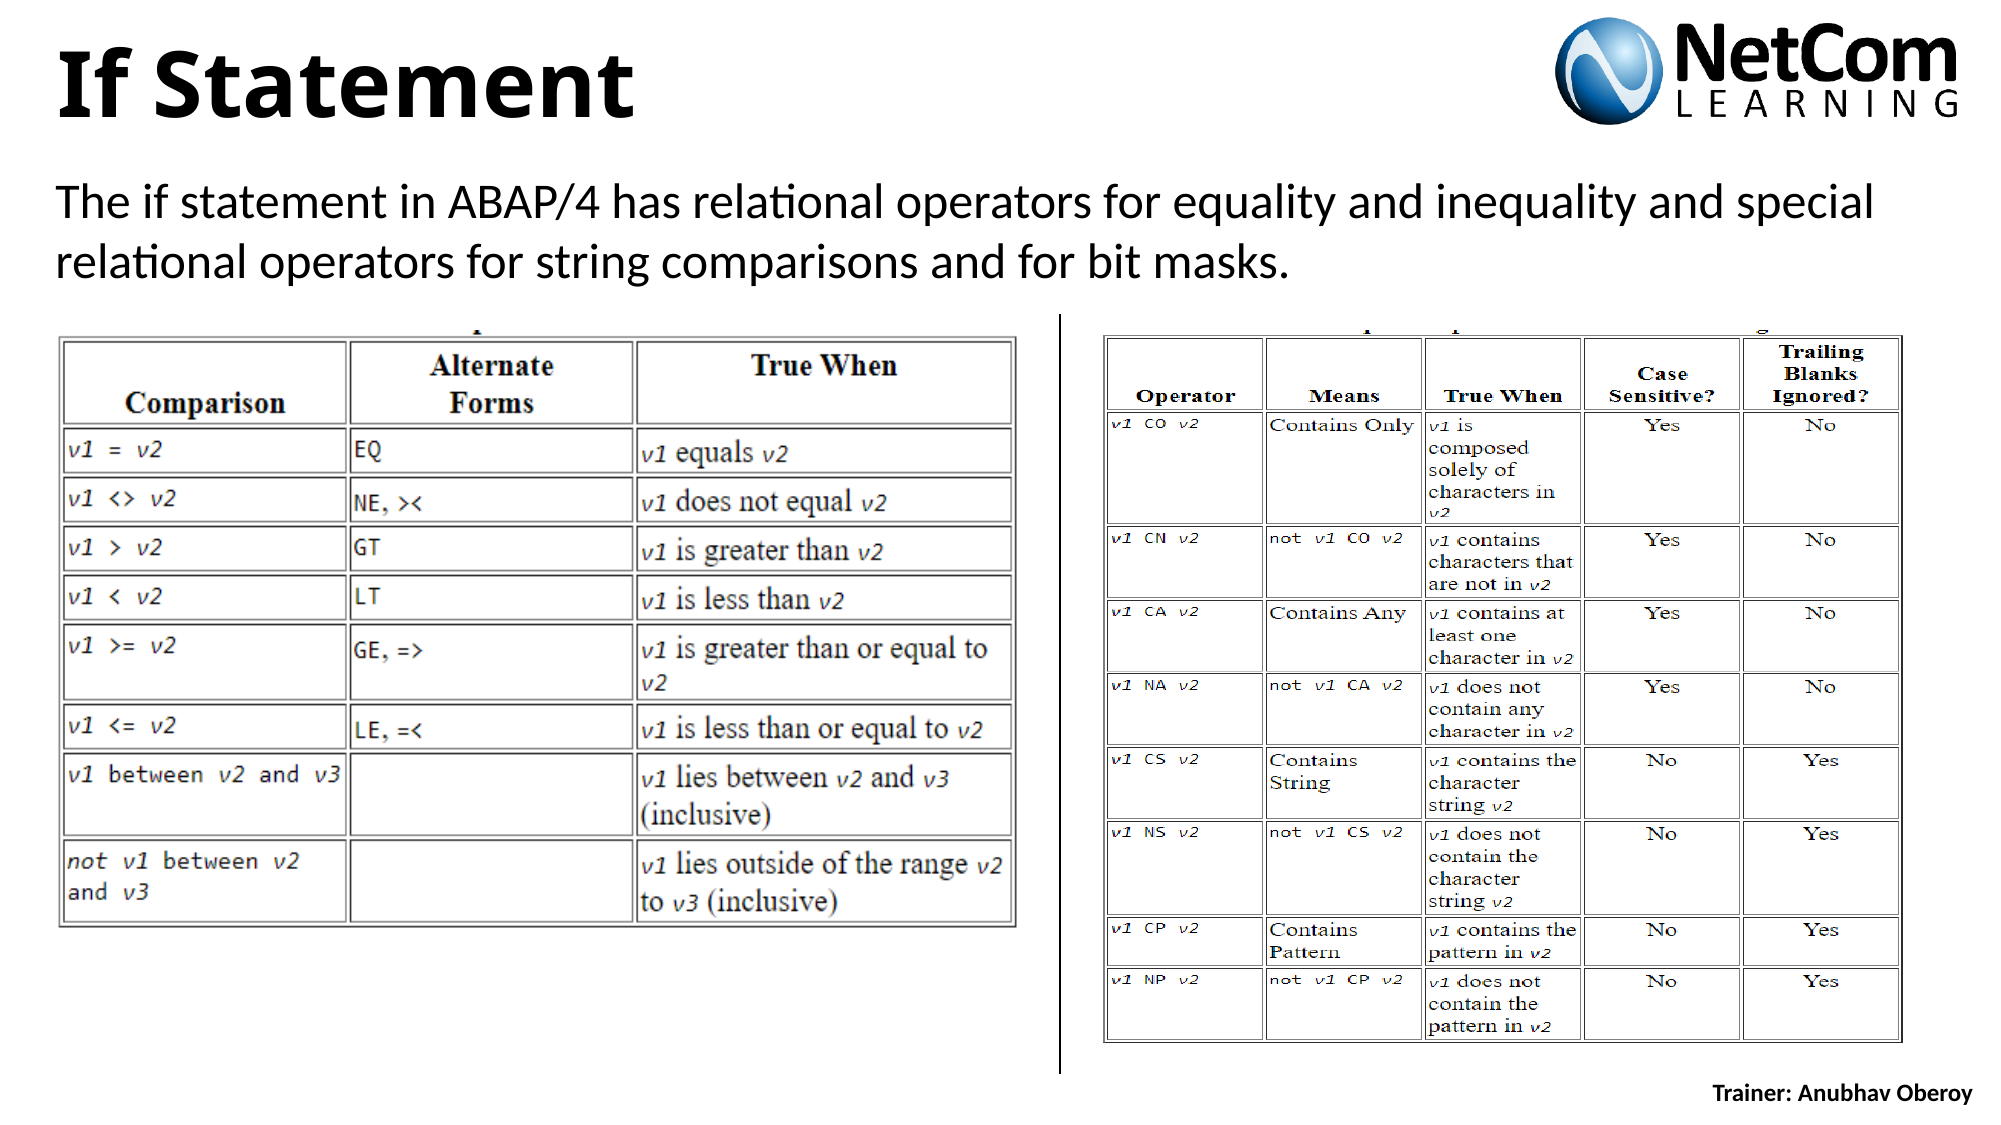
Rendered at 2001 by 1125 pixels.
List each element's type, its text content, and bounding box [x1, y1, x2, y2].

picture [1100, 330, 1907, 1044]
picture [42, 330, 1029, 936]
picture [1555, 17, 1958, 125]
text_box If Statement [42, 30, 1896, 148]
footer Trainer: Anubhav Oberoy [1660, 1074, 2000, 1108]
text_box The if statement in ABAP/4 has relational operators for equality and inequality and special relational operators for string comparisons and for bit masks. [40, 161, 1960, 356]
